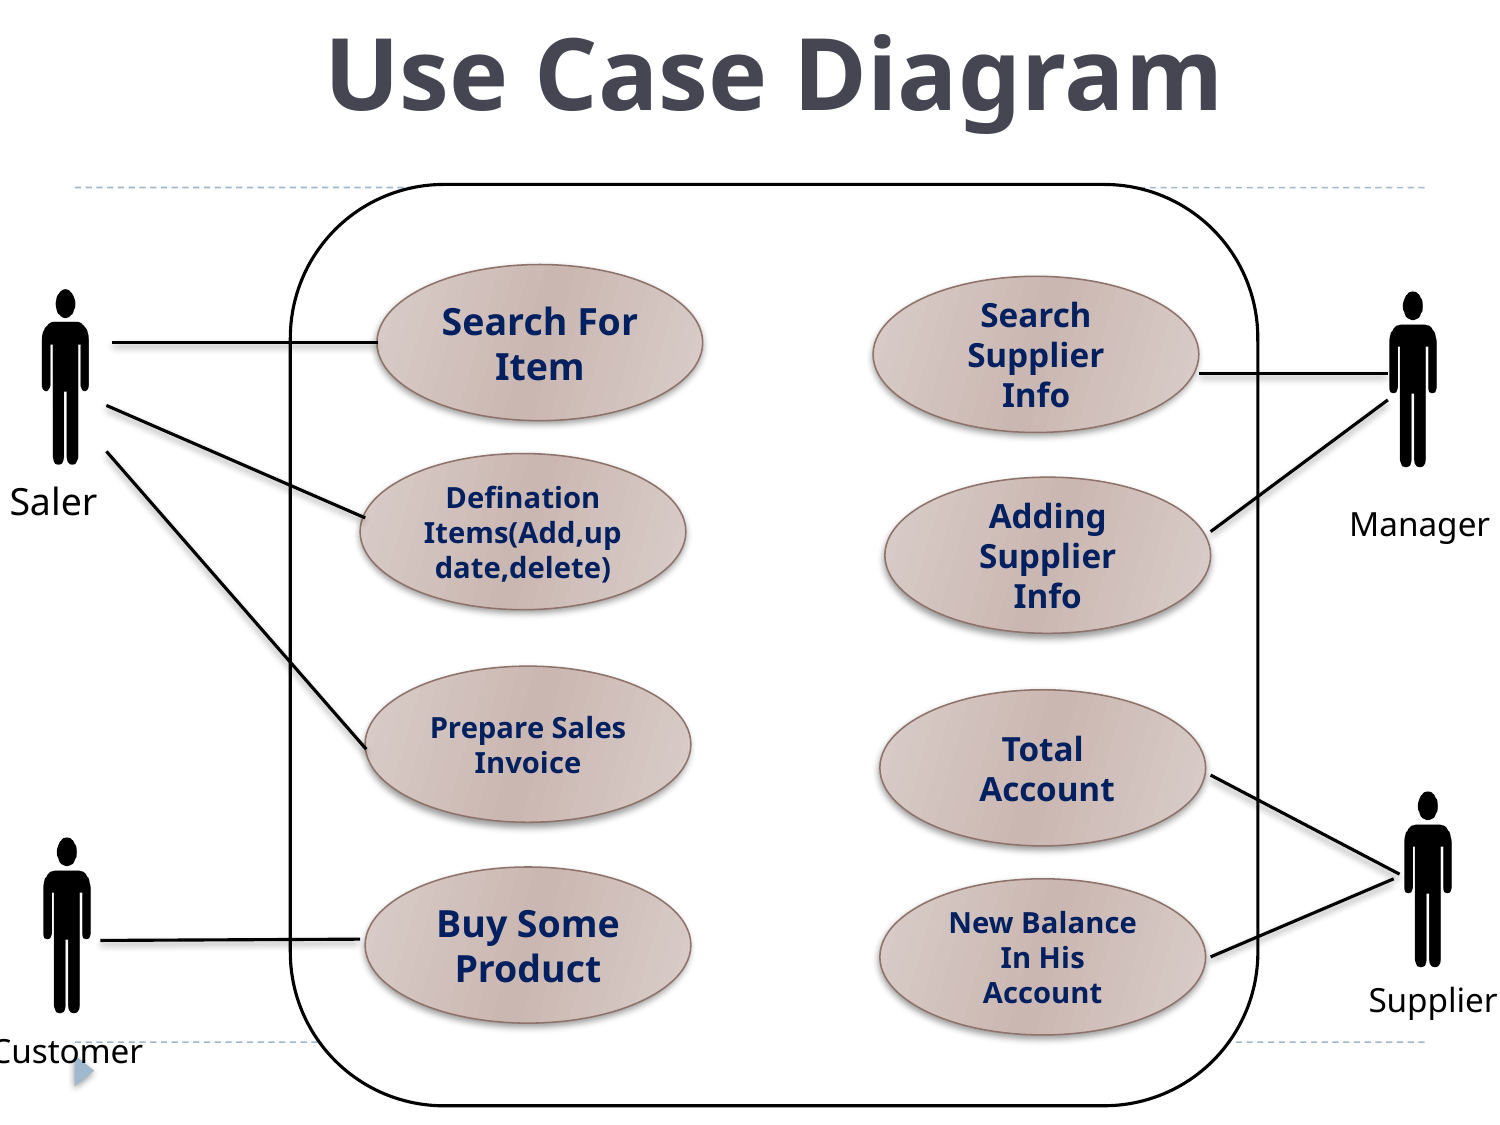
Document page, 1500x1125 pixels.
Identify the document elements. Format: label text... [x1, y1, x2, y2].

text_box Buy Some Product [364, 866, 692, 1024]
text_box Prepare Sales Invoice [368, 665, 692, 824]
text_box Defination Items(Add,update,delete) [372, 452, 687, 611]
text_box Adding Supplier Info [884, 476, 1212, 635]
text_box [288, 182, 1260, 1108]
text_box Manager [1334, 495, 1500, 551]
text_box New Balance In His Account [879, 878, 1206, 1036]
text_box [1210, 774, 1400, 875]
text_box Total Account [879, 688, 1207, 847]
picture [1347, 278, 1478, 480]
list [0, 275, 131, 478]
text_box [1210, 399, 1389, 532]
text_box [106, 405, 366, 451]
picture [1, 824, 133, 1026]
picture [1362, 778, 1494, 980]
text_box Customer [0, 1023, 159, 1078]
text_box Supplier [1353, 972, 1500, 1027]
text_box Saler [0, 487, 100, 531]
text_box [106, 451, 367, 750]
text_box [1210, 878, 1394, 958]
text_box Search Supplier Info [872, 275, 1200, 434]
text_box Search For Item [376, 263, 704, 422]
title Use Case Diagram [99, 0, 1450, 138]
